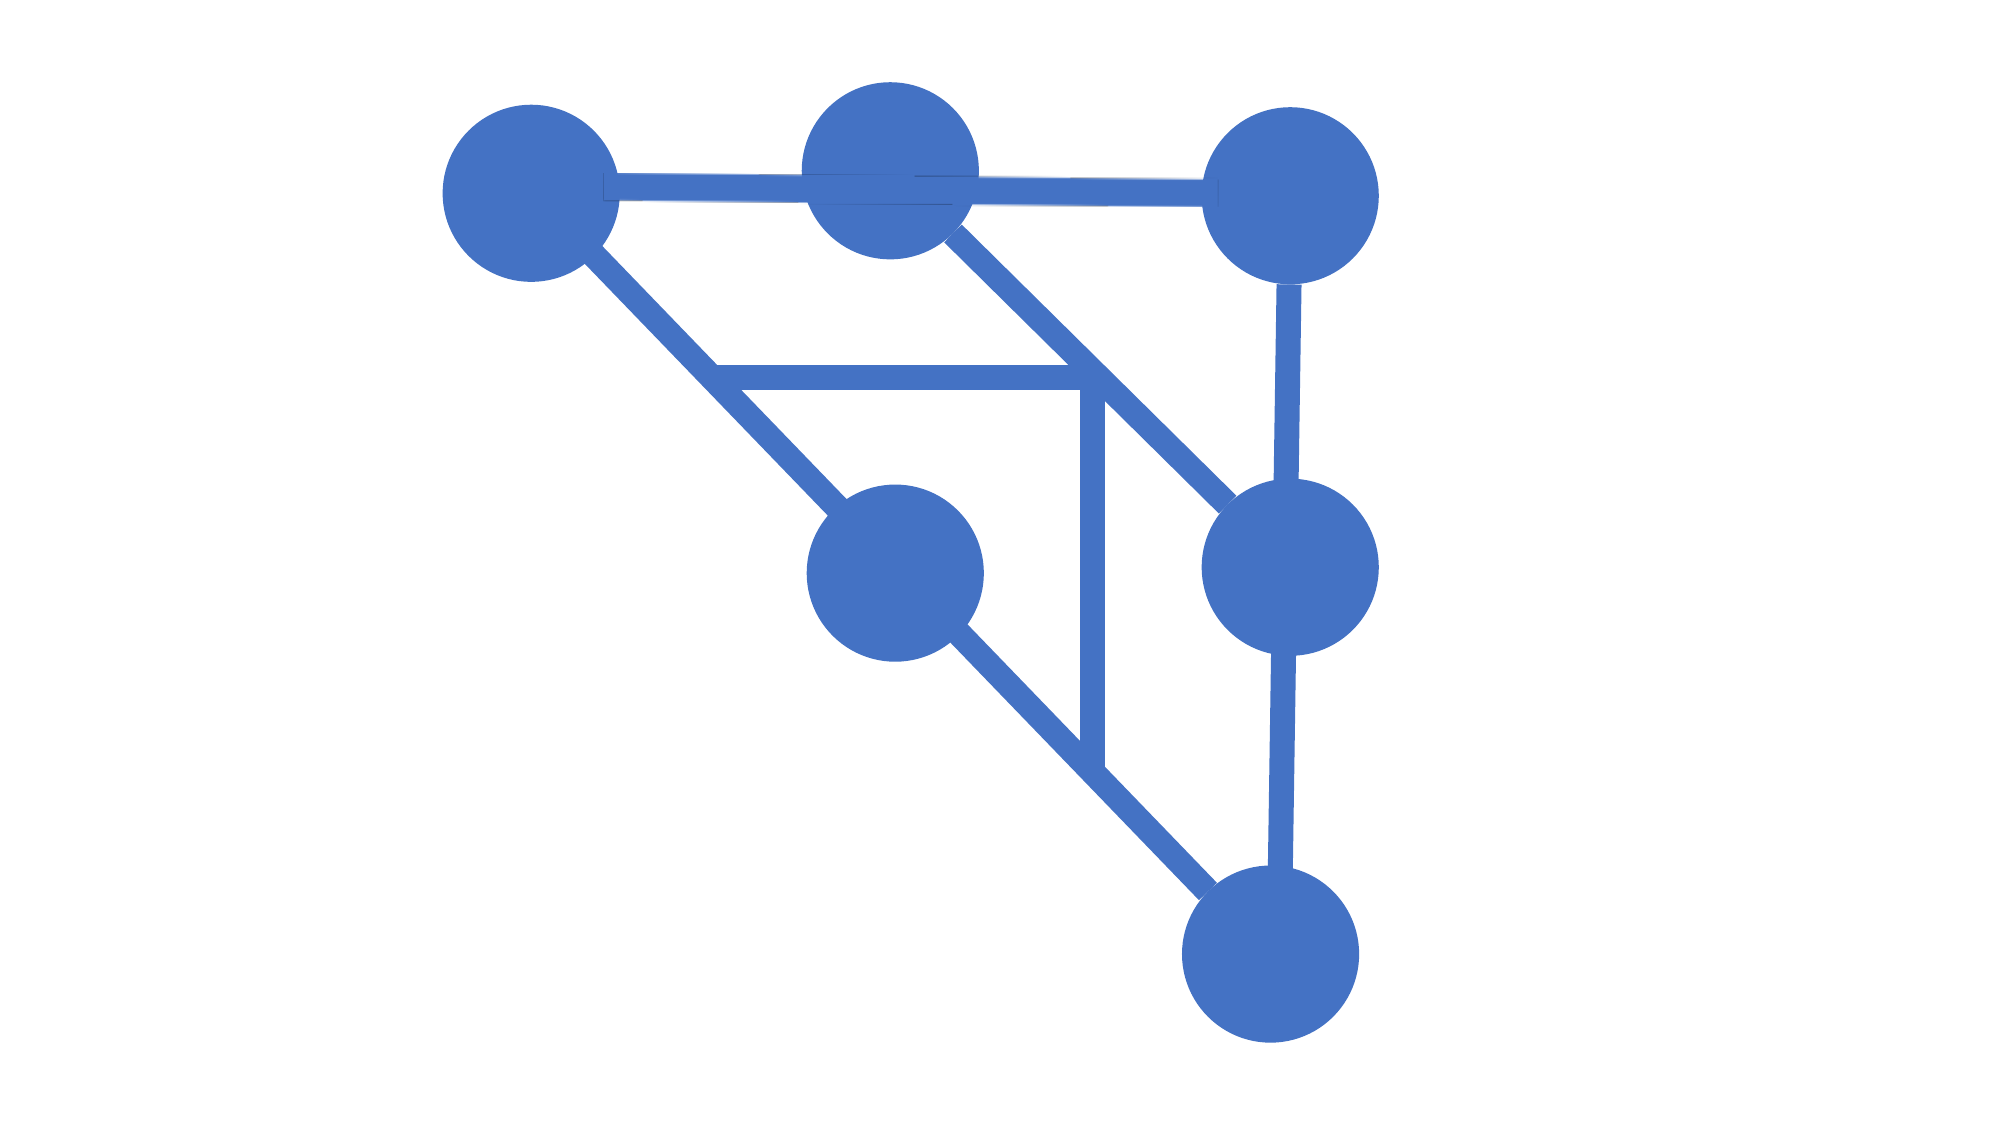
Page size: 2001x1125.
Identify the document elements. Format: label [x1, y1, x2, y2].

text_box [442, 82, 1379, 1043]
